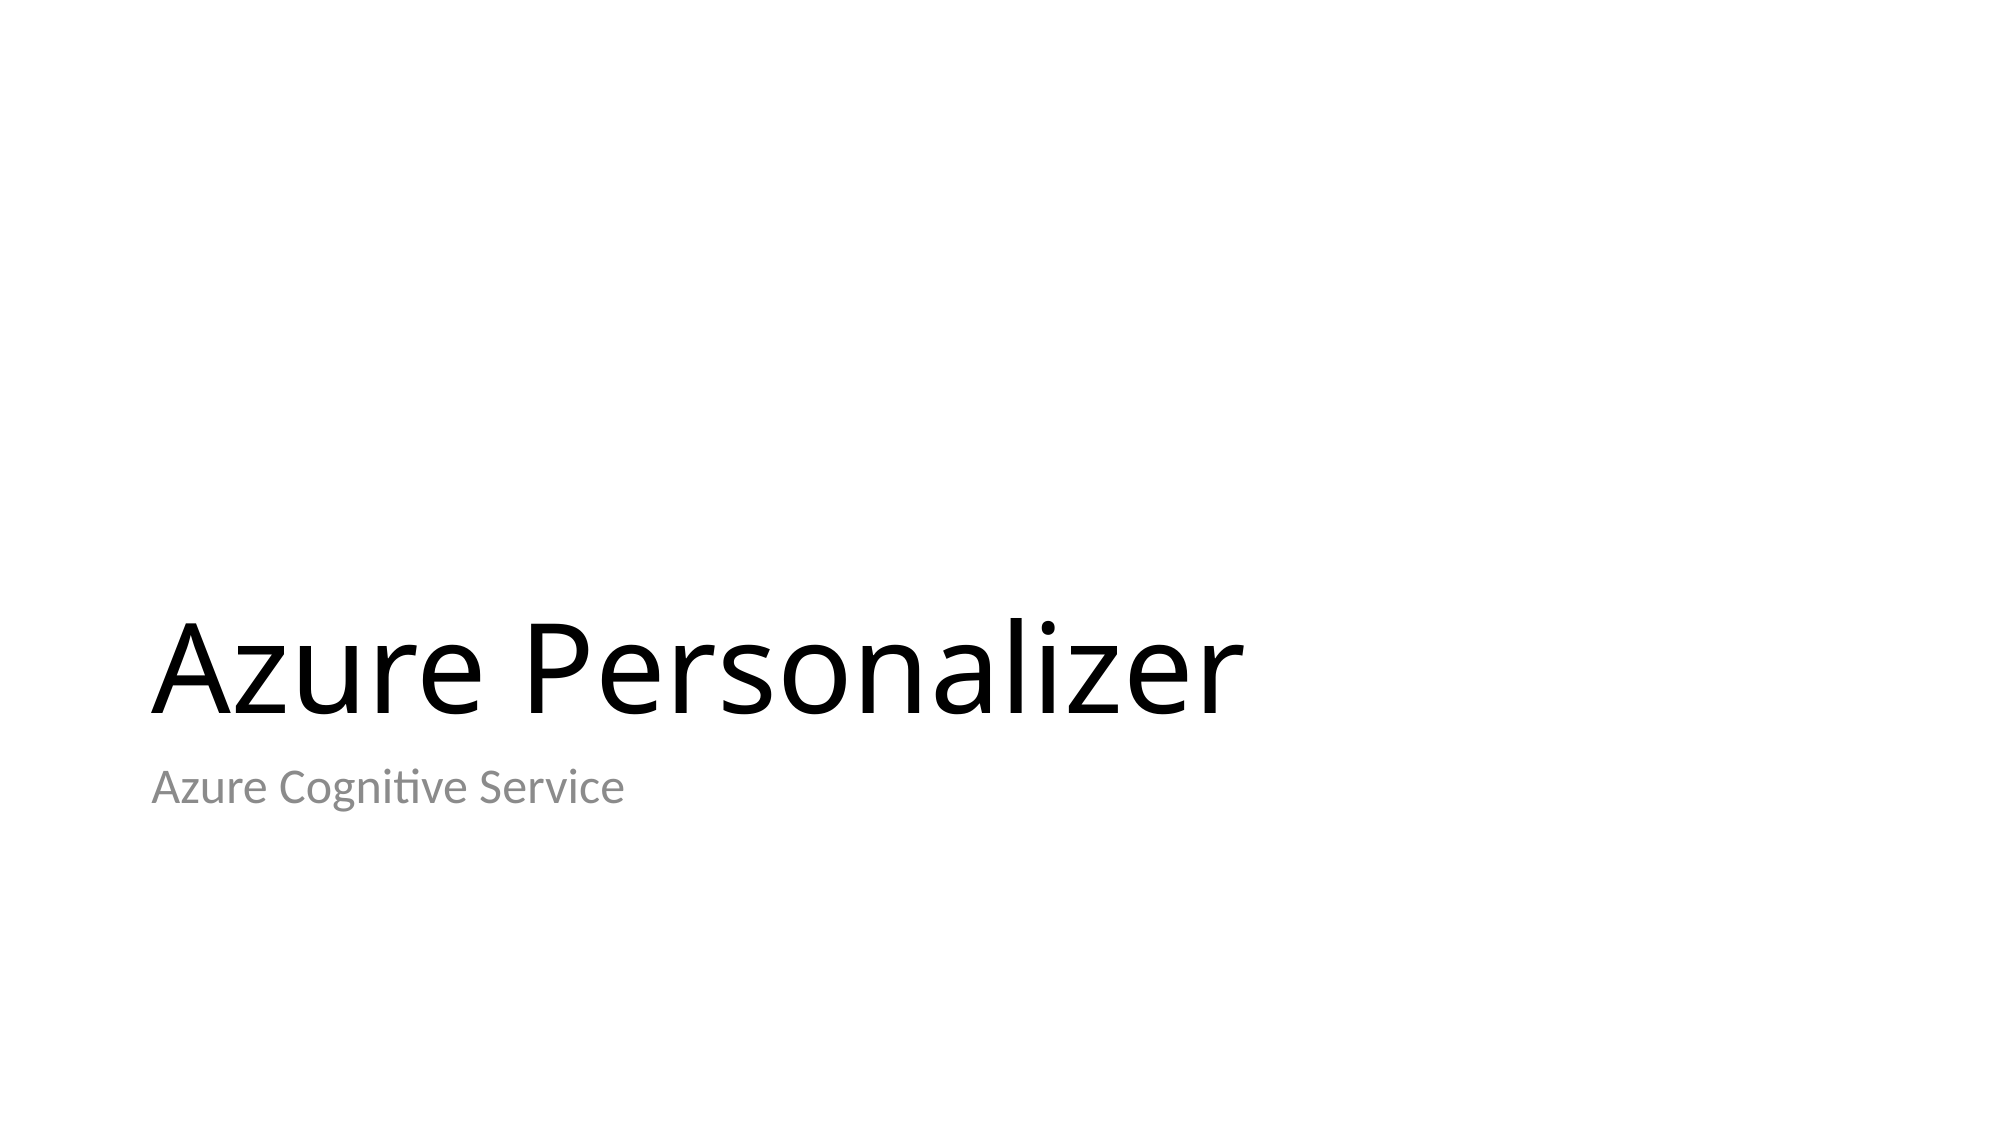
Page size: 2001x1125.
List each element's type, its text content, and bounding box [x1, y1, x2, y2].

list Azure Cognitive Service [136, 752, 1862, 999]
title Azure Personalizer [136, 280, 1862, 749]
